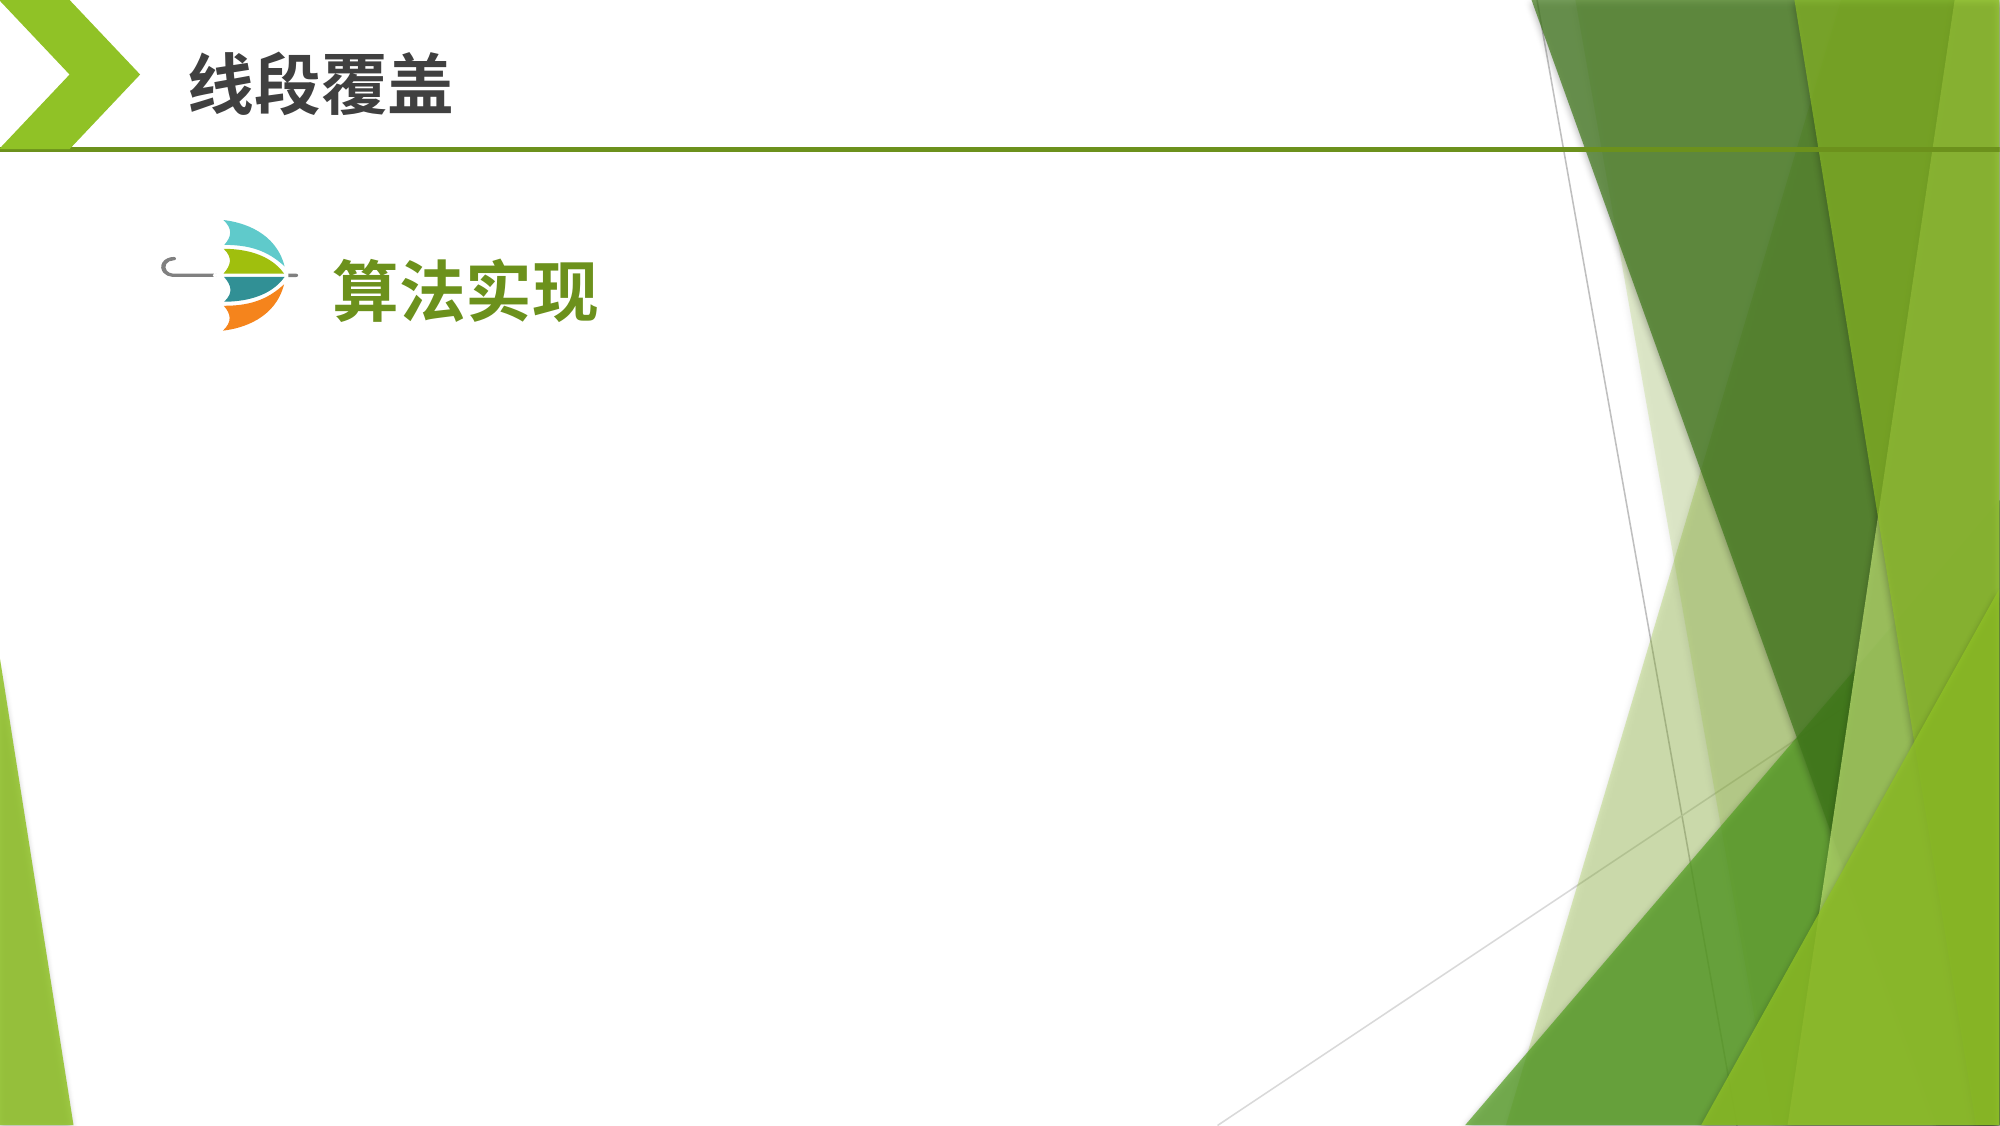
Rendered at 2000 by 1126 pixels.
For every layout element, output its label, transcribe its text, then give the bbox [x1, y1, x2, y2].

text_box 线段覆盖 [173, 35, 823, 131]
text_box [0, 0, 142, 148]
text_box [160, 219, 299, 332]
text_box 算法实现 [332, 210, 1313, 331]
